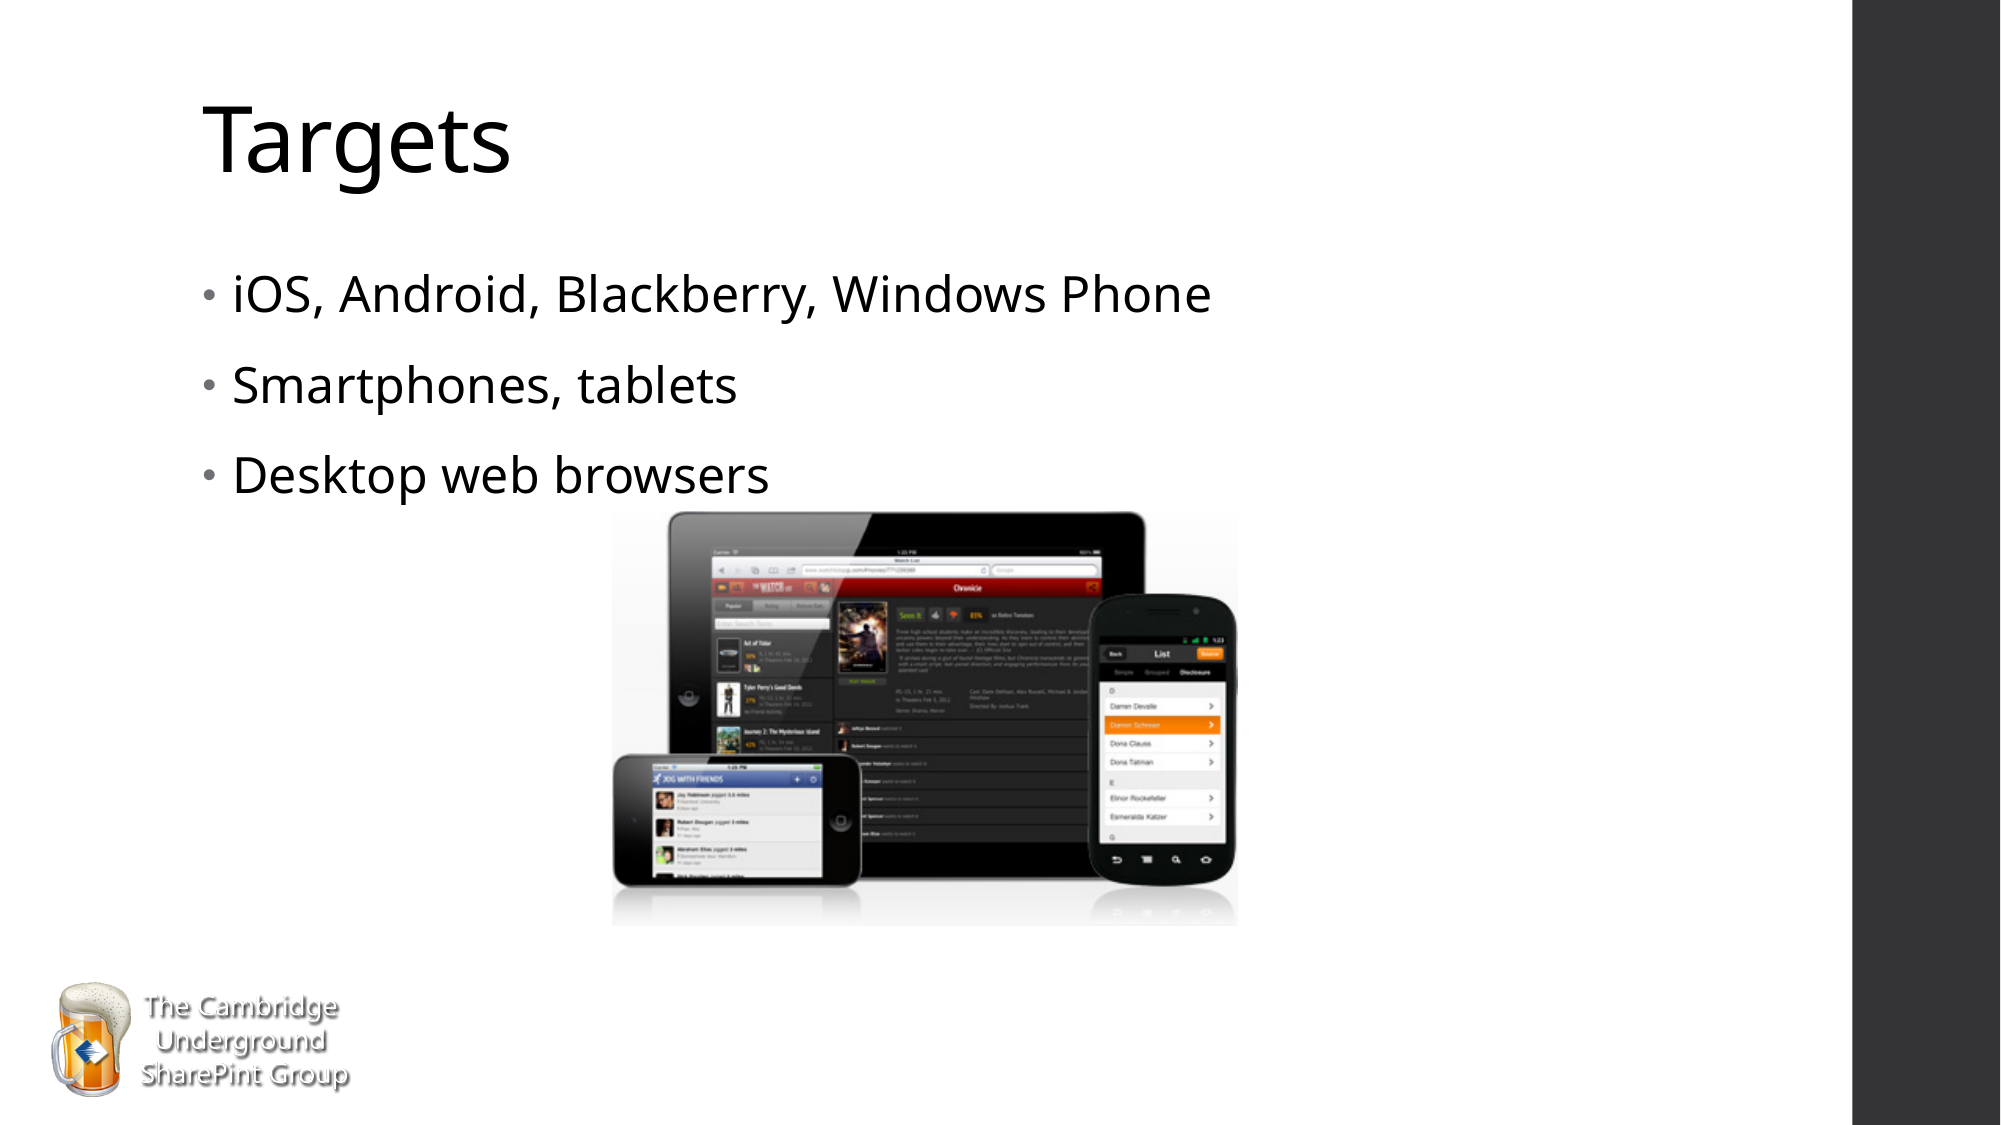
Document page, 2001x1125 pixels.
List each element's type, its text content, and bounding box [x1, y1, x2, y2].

list iOS, Android, Blackberry, Windows Phone Smartphones, tablets Desktop web browsers [187, 259, 1813, 922]
picture [612, 511, 1239, 926]
title Targets [187, 60, 1813, 200]
picture [51, 981, 352, 1098]
